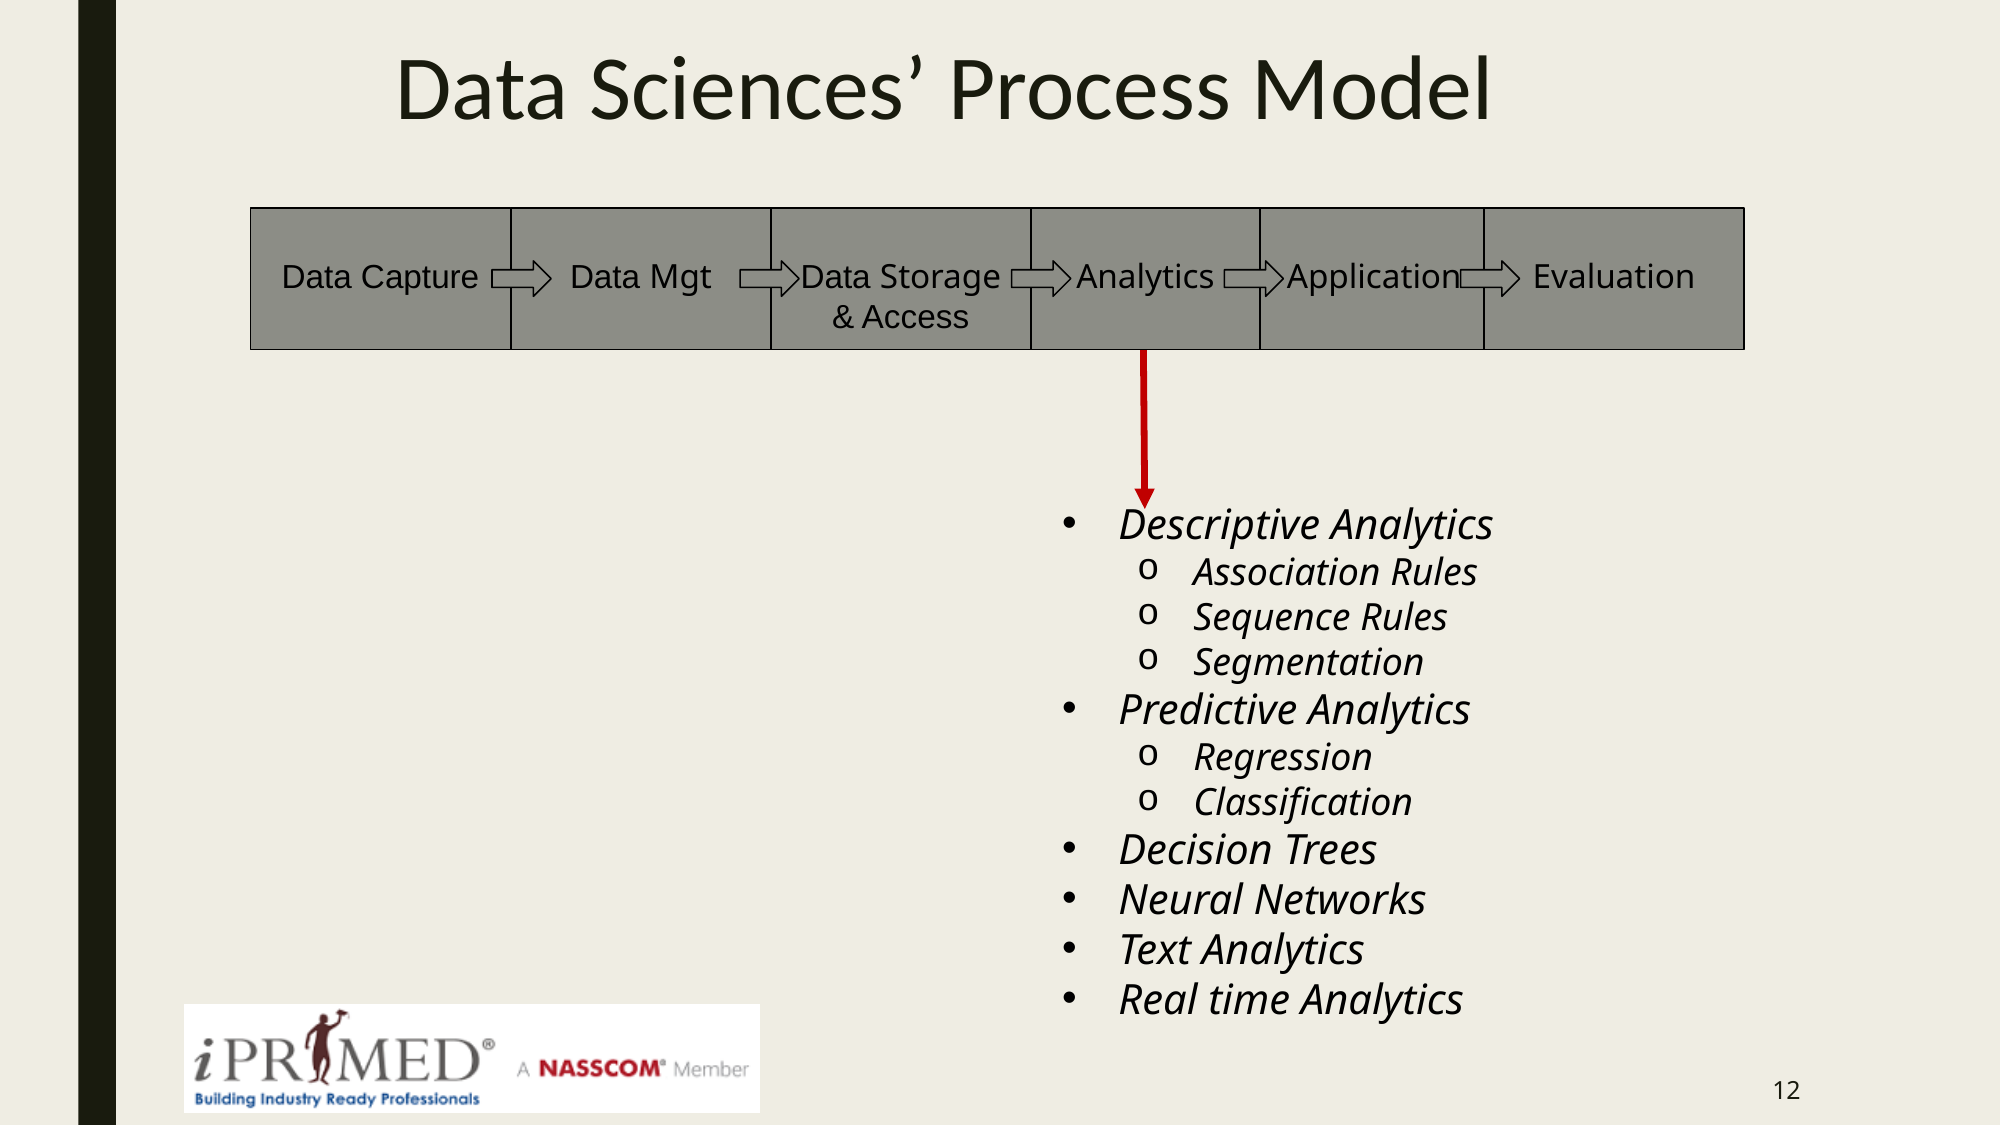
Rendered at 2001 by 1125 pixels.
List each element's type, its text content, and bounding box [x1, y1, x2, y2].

title Data Sciences’ Process Model [380, 33, 1733, 153]
text_box Data Capture [250, 208, 511, 350]
text_box [1460, 260, 1520, 297]
text_box [1011, 260, 1071, 297]
text_box Evaluation [1484, 208, 1745, 350]
text_box Analytics [1030, 208, 1259, 350]
text_box Data Storage & Access [770, 208, 1030, 350]
text_box Descriptive Analytics Association Rules Sequence Rules Segmentation Predictive Analytics Regression Classification Decision Trees Neural Networks Text Analytics Real time Analytics [1047, 490, 1709, 1125]
text_box Data Mgt [511, 208, 770, 350]
picture [184, 1004, 760, 1113]
text_box [1224, 260, 1284, 297]
text_box Application [1259, 208, 1484, 350]
text_box [740, 260, 800, 297]
slide_number 12 [1553, 1058, 1816, 1125]
text_box [491, 260, 552, 297]
